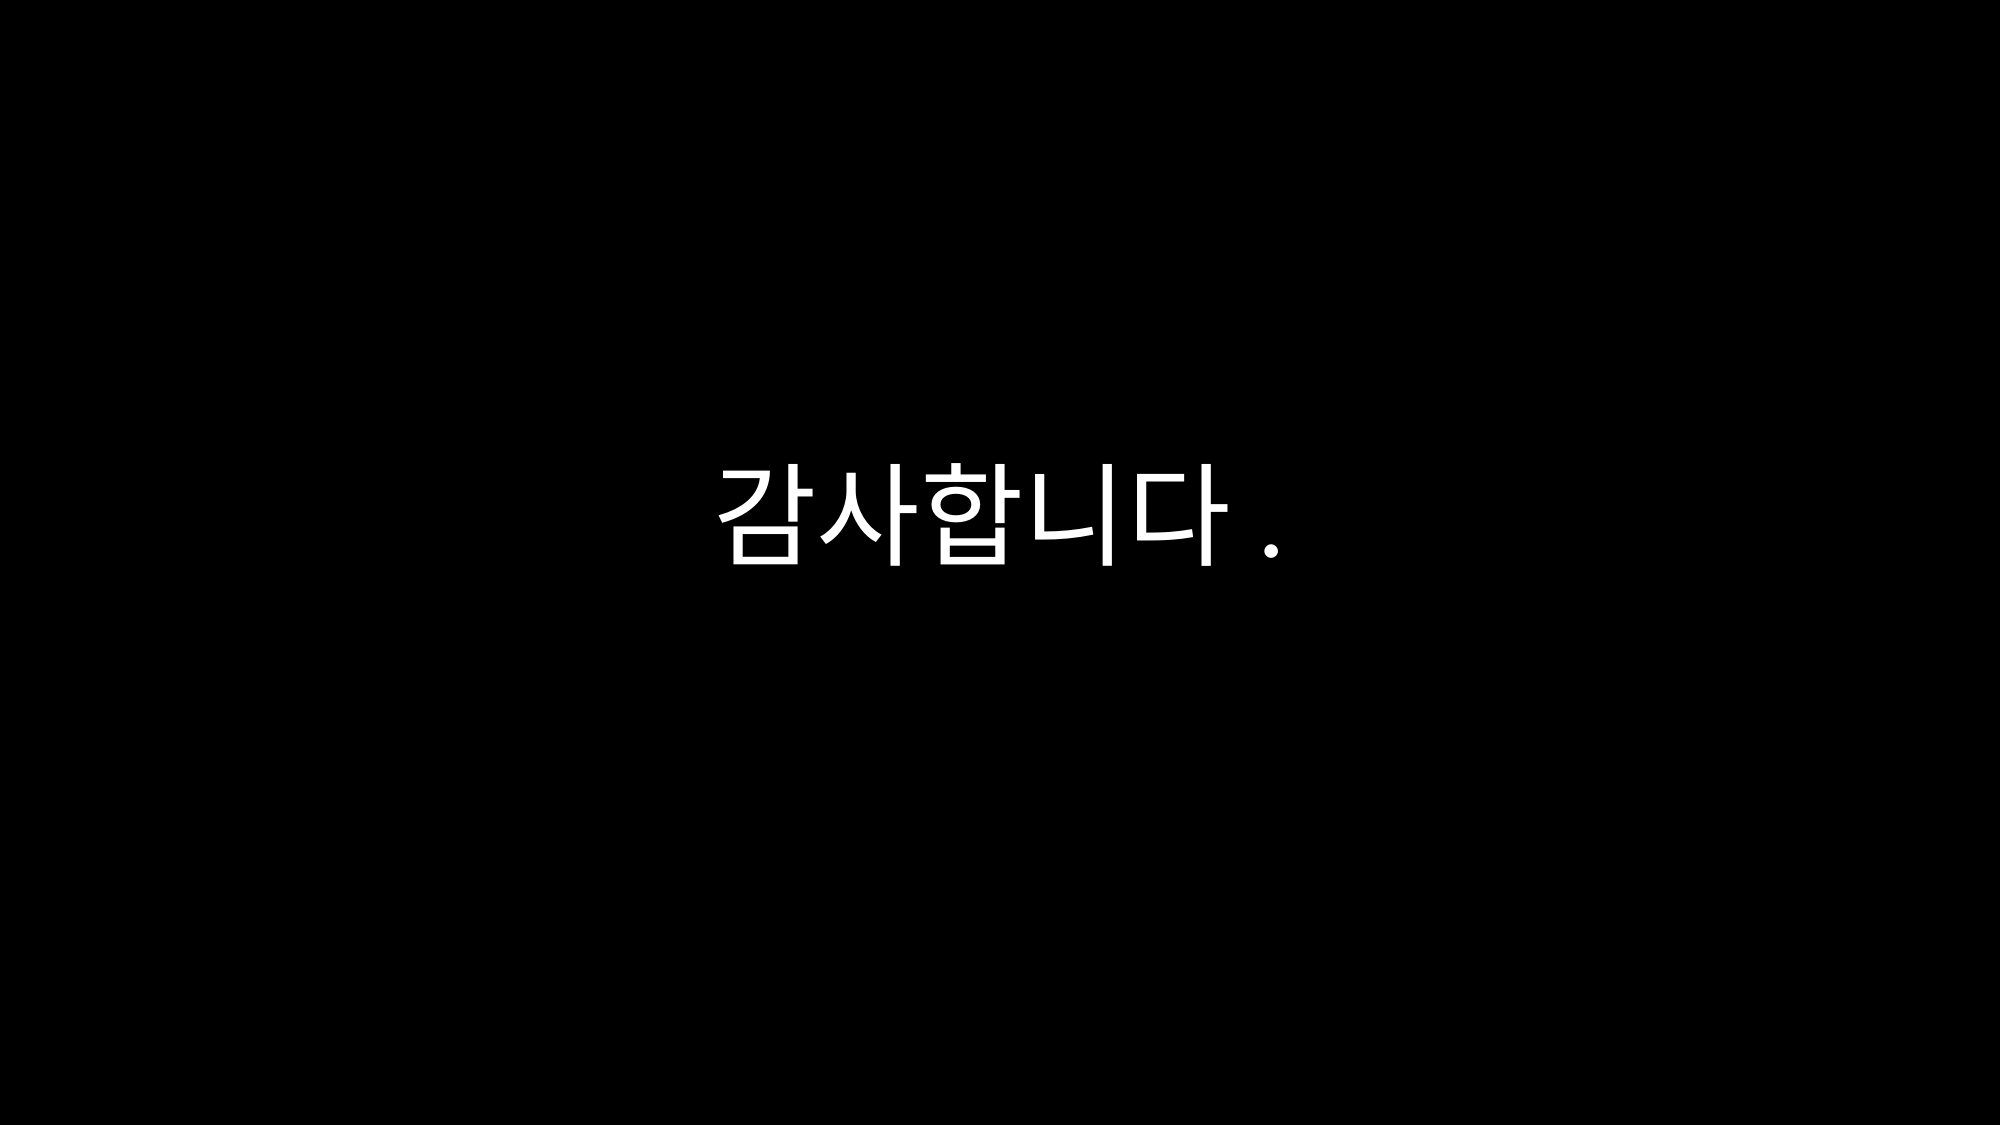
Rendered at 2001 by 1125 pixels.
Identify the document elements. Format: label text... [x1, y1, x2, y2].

text_box 감사합니다. [0, 438, 2000, 588]
